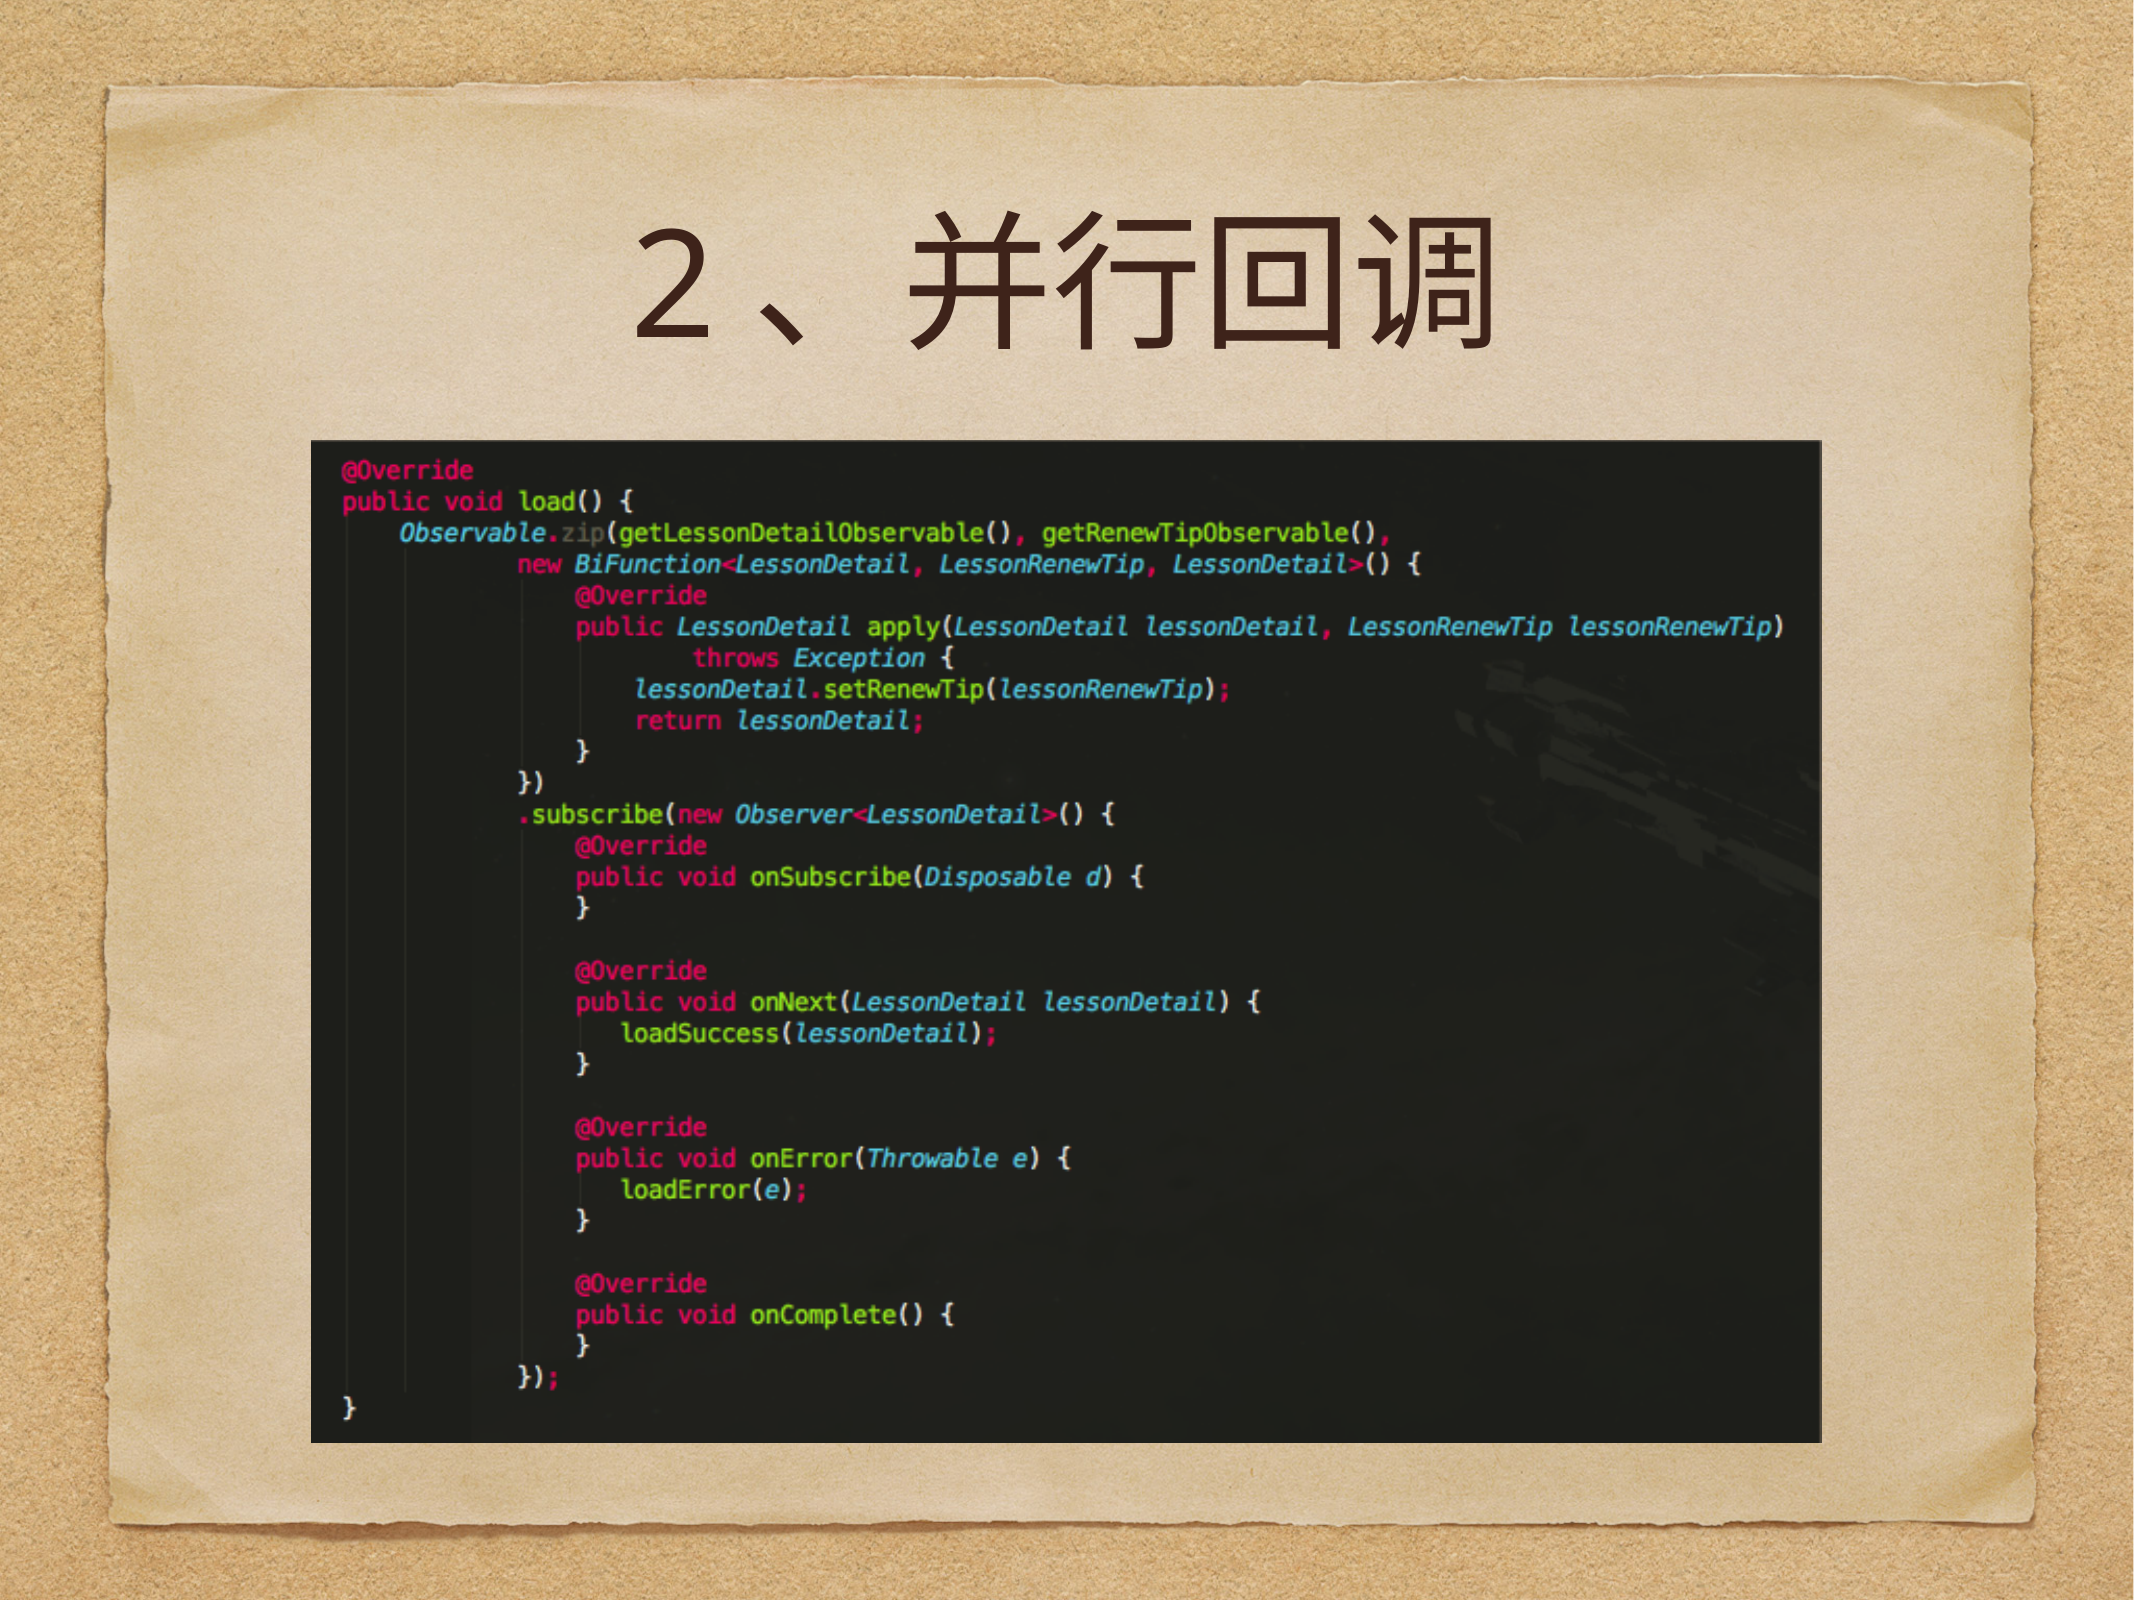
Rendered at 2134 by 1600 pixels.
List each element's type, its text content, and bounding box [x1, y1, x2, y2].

title 2、并行回调 [207, 103, 1926, 451]
picture [0, 0, 2134, 1600]
